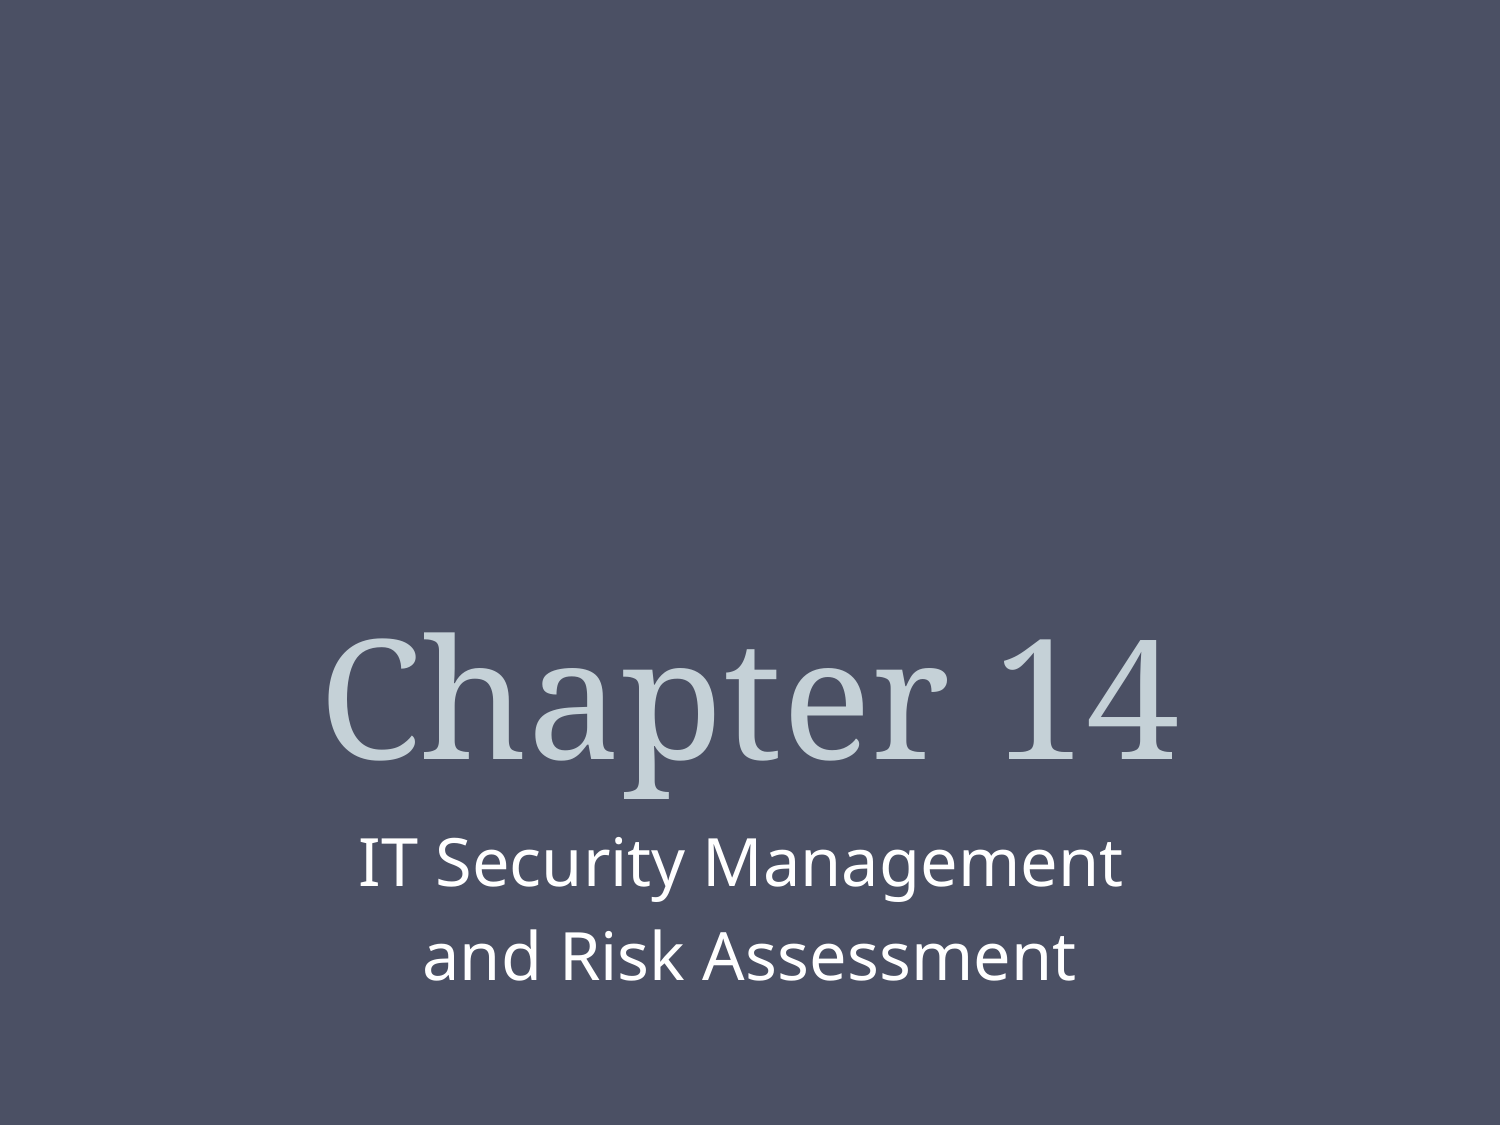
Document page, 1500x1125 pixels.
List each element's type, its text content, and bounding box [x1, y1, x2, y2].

subtitle IT Security Management and Risk Assessment [225, 812, 1275, 1013]
title Chapter 14 [112, 99, 1388, 800]
